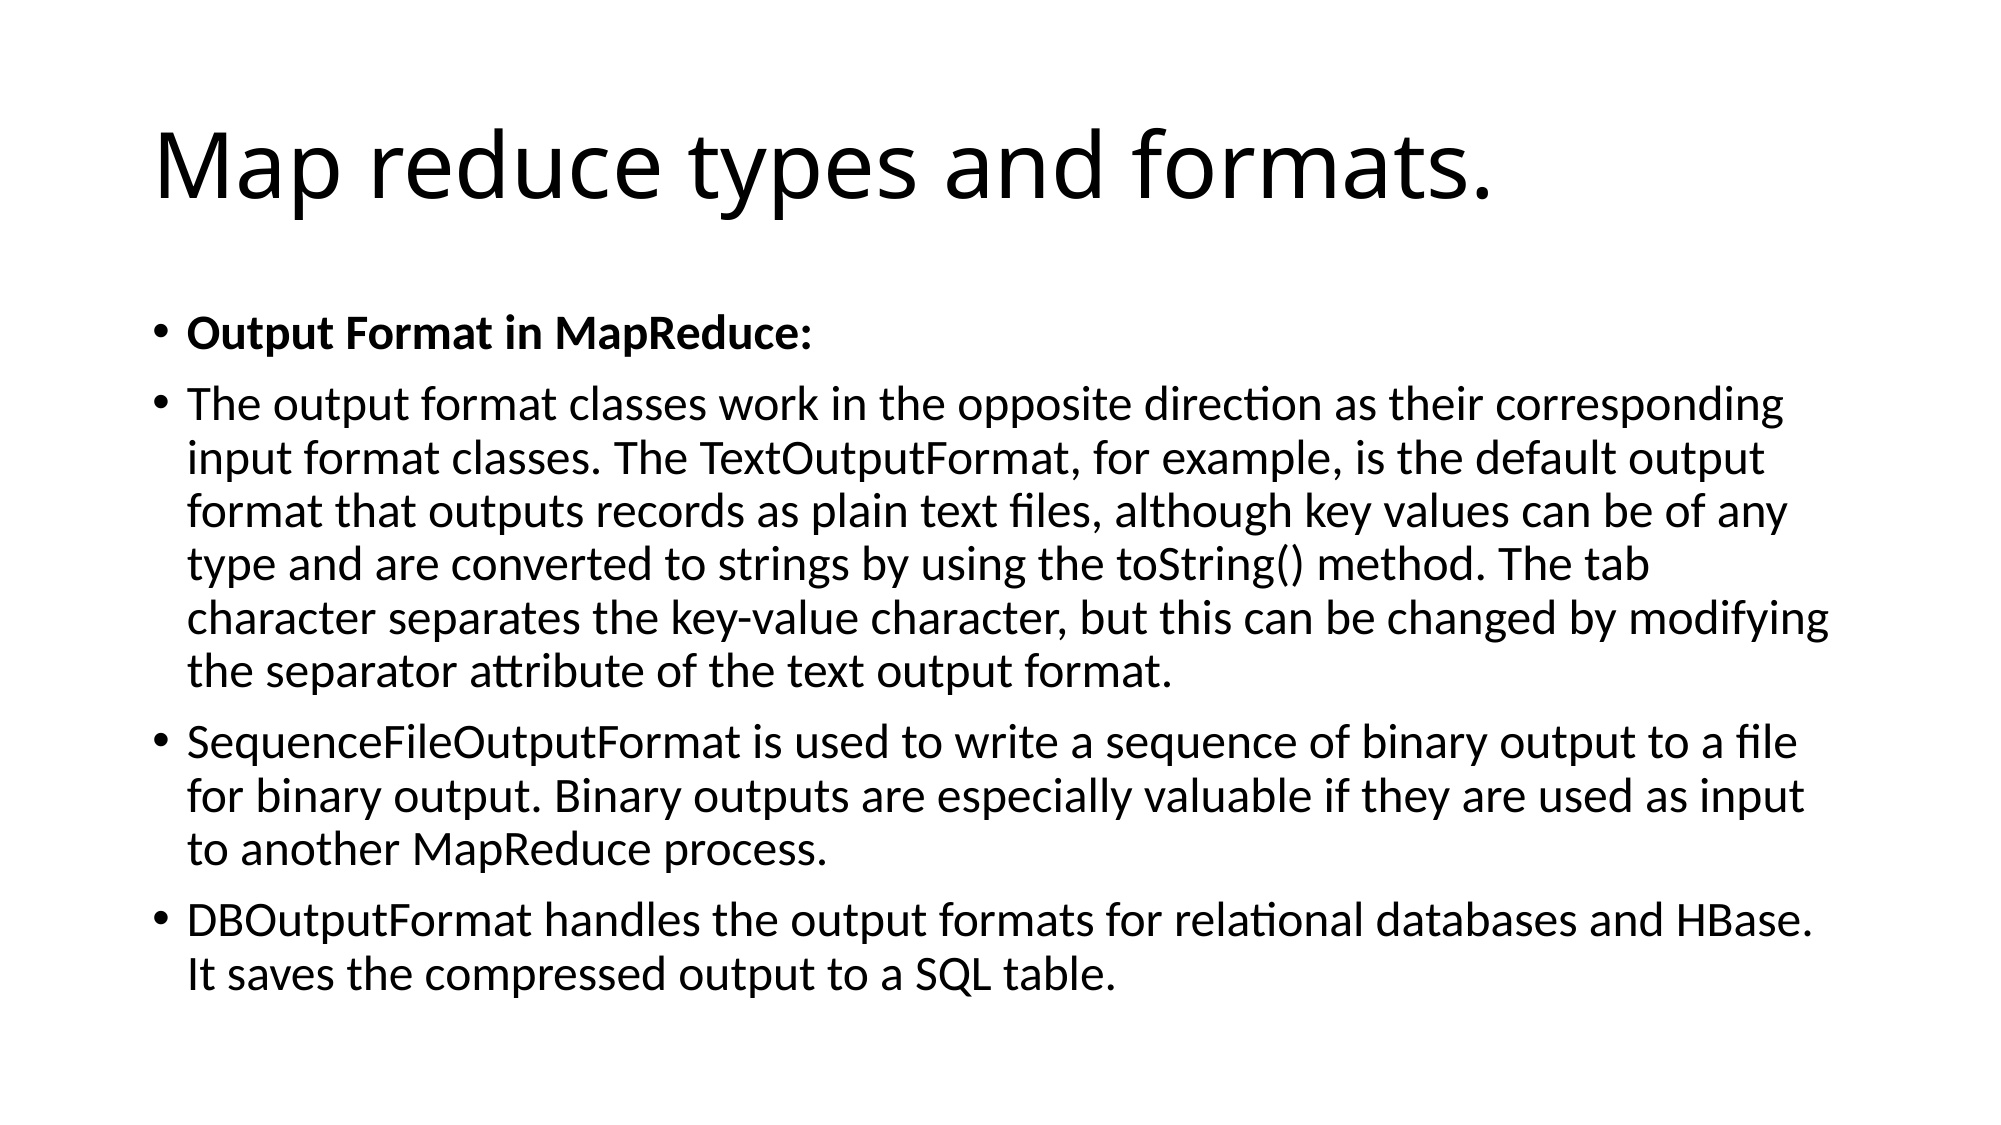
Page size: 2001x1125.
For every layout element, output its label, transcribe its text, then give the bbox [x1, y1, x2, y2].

list Output Format in MapReduce: The output format classes work in the opposite direction as their corresponding input format classes. The TextOutputFormat, for example, is the default output format that outputs records as plain text files, although key values can be of any type and are converted to strings by using the toString() method. The tab character separates the key-value character, but this can be changed by modifying the separator attribute of the text output format. SequenceFileOutputFormat is used to write a sequence of binary output to a file for binary output. Binary outputs are especially valuable if they are used as input to another MapReduce process. DBOutputFormat handles the output formats for relational databases and HBase. It saves the compressed output to a SQL table. [137, 299, 1863, 1014]
title Map reduce types and formats. [137, 59, 1863, 278]
